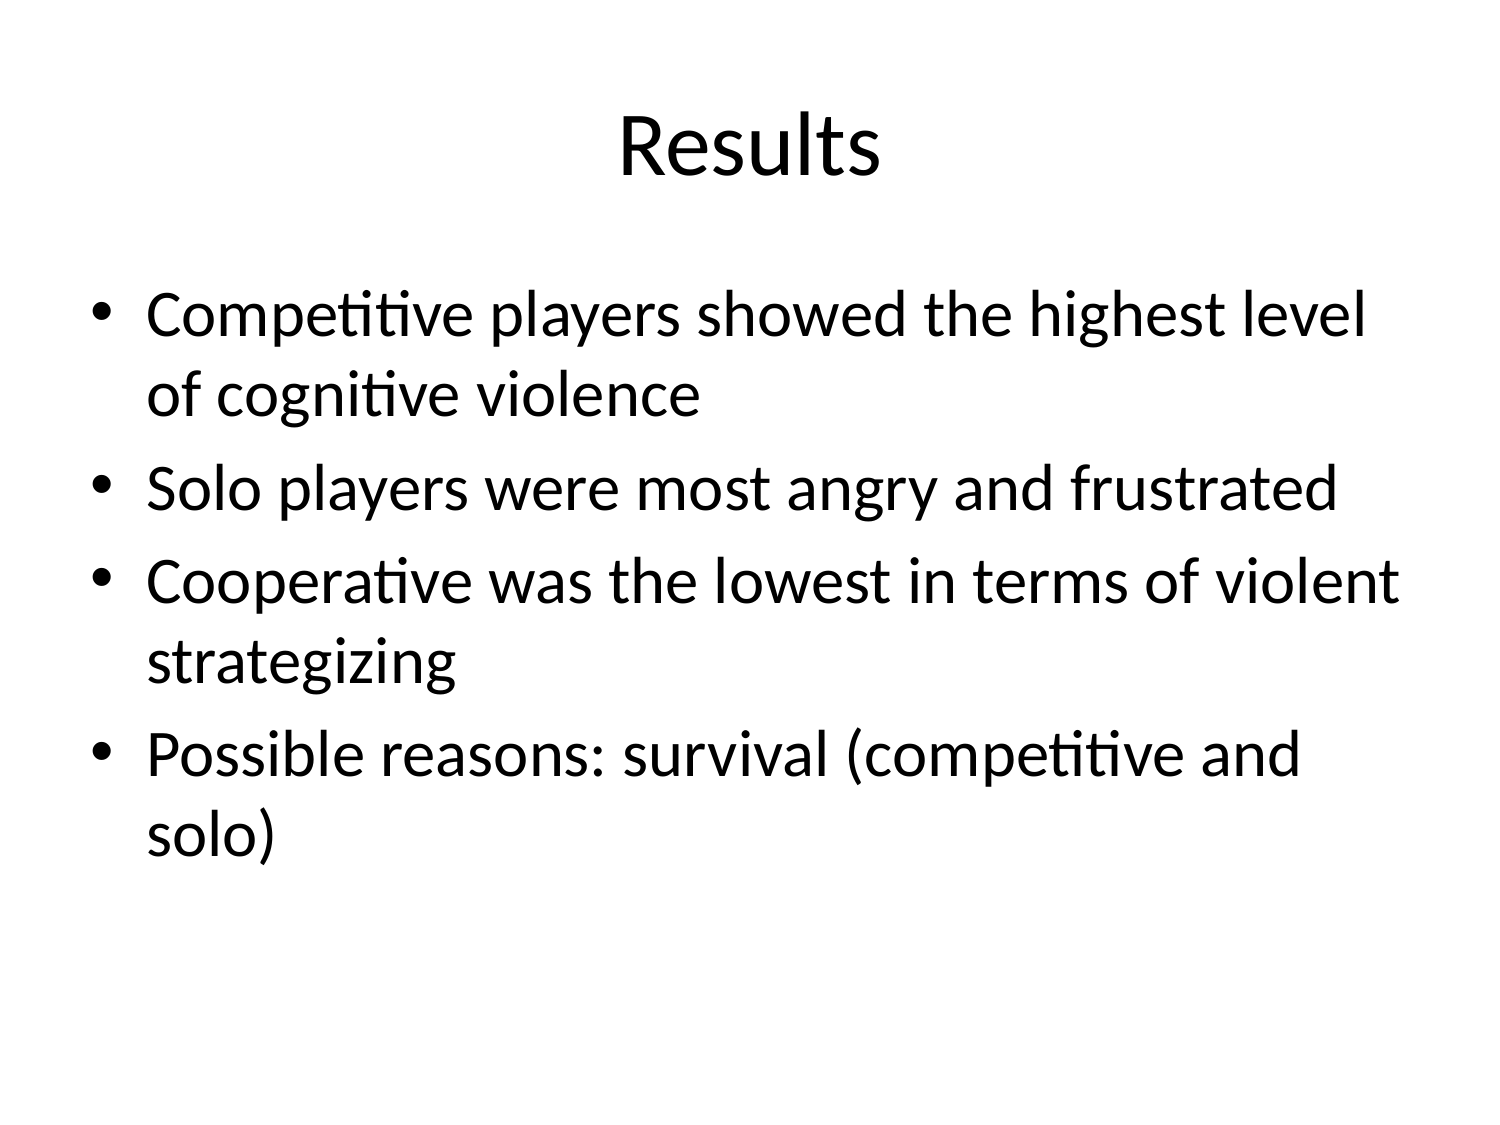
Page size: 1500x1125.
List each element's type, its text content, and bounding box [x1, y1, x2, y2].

title Results [75, 45, 1425, 233]
list Competitive players showed the highest level of cognitive violence Solo players were most angry and frustrated Cooperative was the lowest in terms of violent strategizing Possible reasons: survival (competitive and solo) [75, 262, 1425, 1005]
